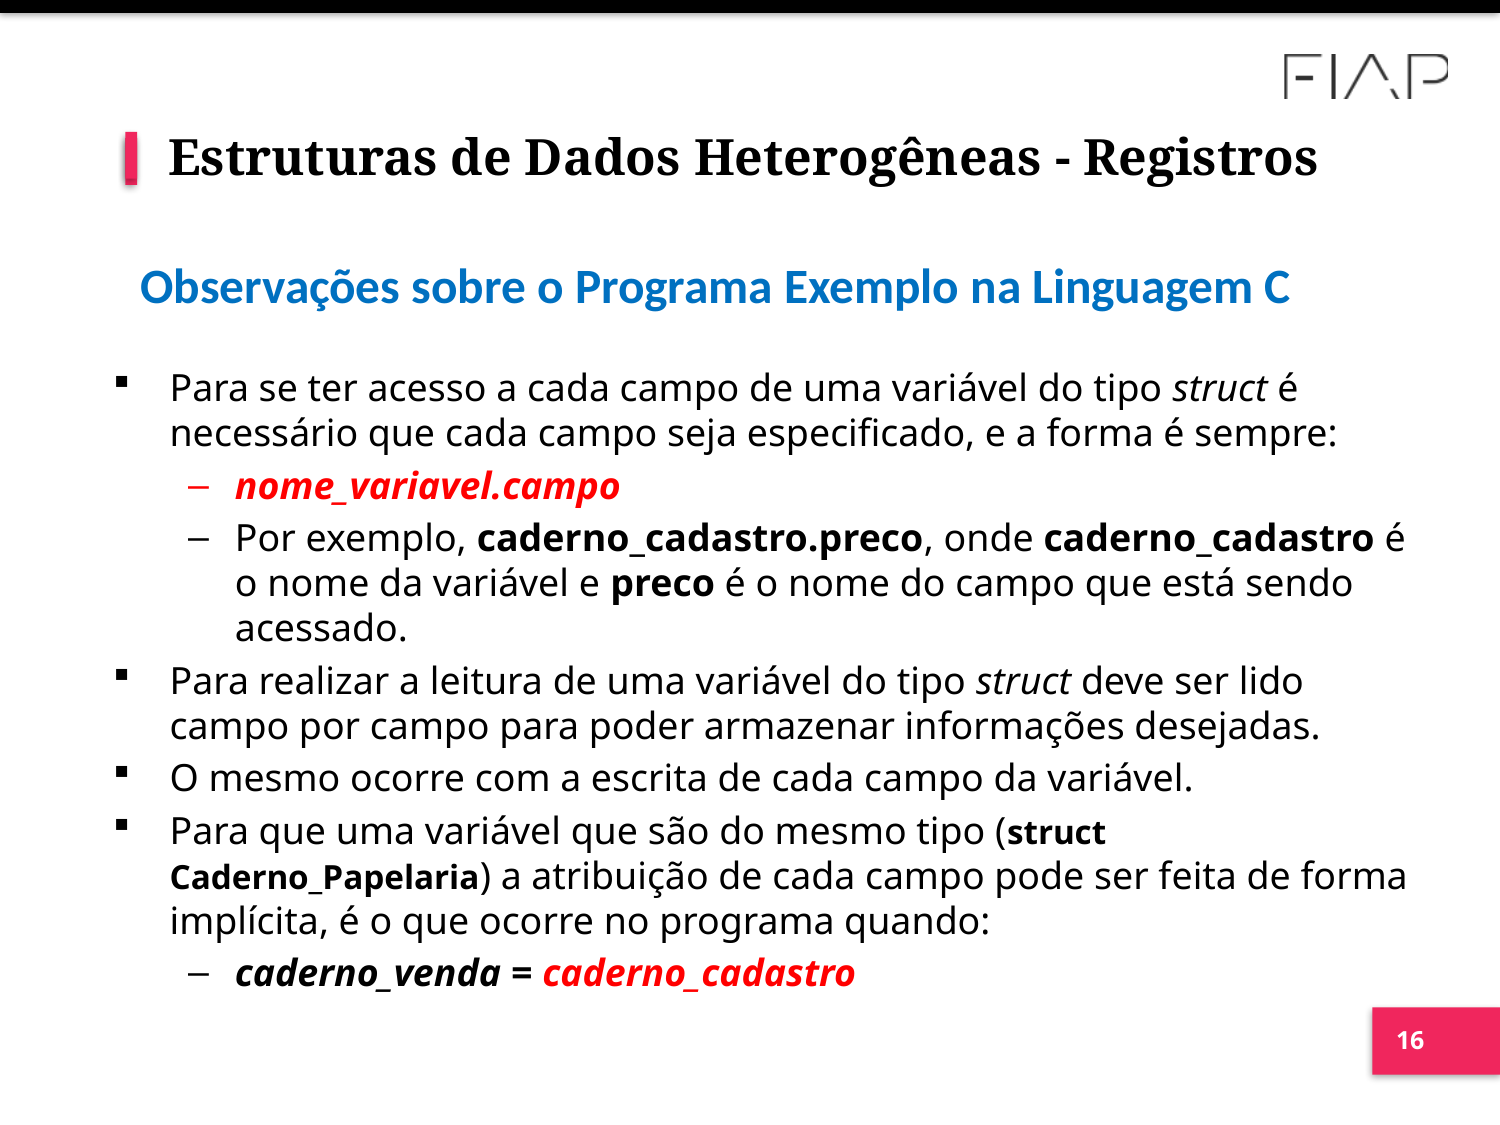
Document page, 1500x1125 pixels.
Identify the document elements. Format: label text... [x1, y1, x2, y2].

list Observações sobre o Programa Exemplo na Linguagem C [125, 216, 1354, 321]
title Estruturas de Dados Heterogêneas - Registros [153, 122, 1354, 189]
list Para se ter acesso a cada campo de uma variável do tipo struct é necessário que cada campo seja especificado, e a forma é sempre: nome_variavel.campo Por exemplo, caderno_cadastro.preco, onde caderno_cadastro é o nome da variável e preco é o nome do campo que está sendo acessado. Para realizar a leitura de uma variável do tipo struct deve ser lido campo por campo para poder armazenar informações desejadas. O mesmo ocorre com a escrita de cada campo da variável. Para que uma variável que são do mesmo tipo (struct Caderno_Papelaria) a atribuição de cada campo pode ser feita de forma implícita, é o que ocorre no programa quando: caderno_venda = caderno_cadastro [98, 356, 1442, 1040]
